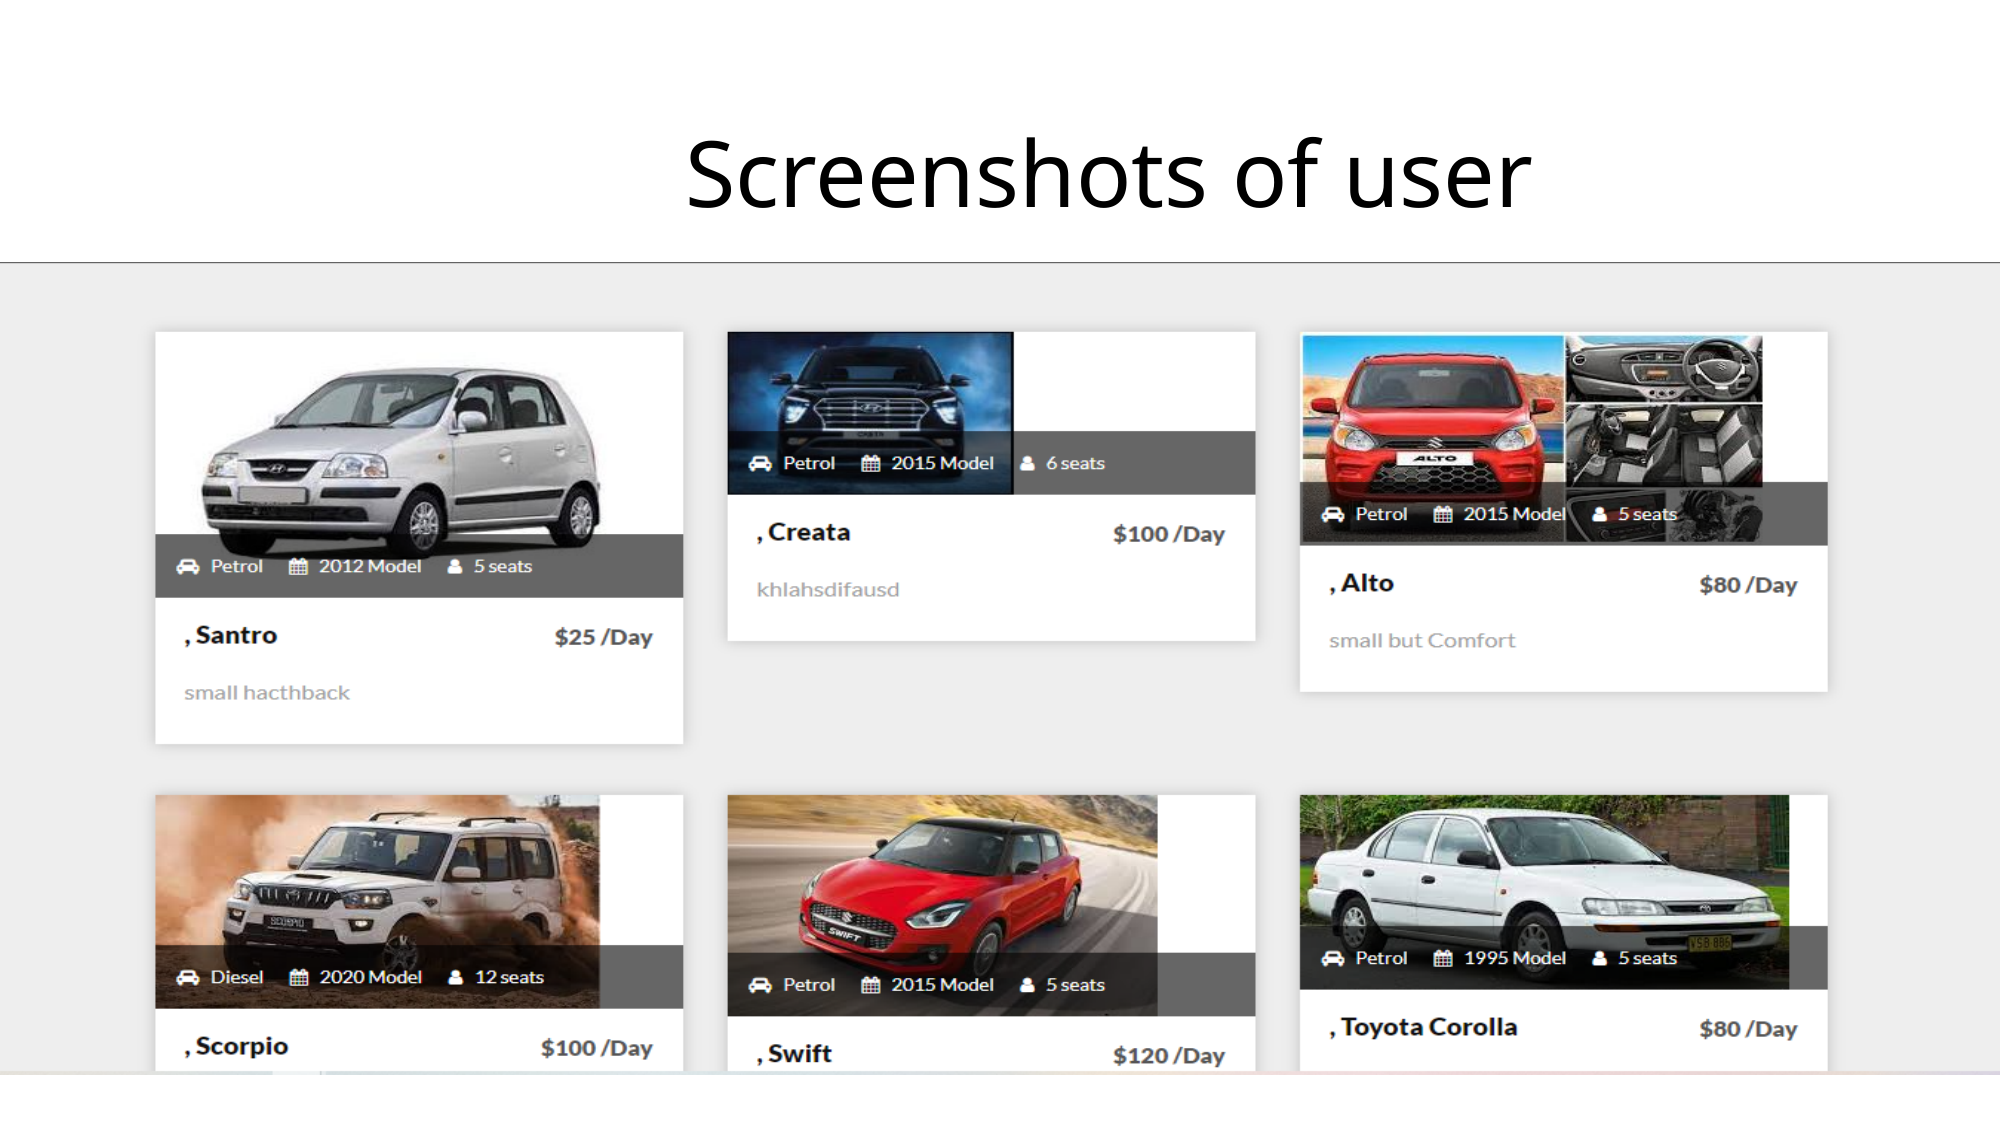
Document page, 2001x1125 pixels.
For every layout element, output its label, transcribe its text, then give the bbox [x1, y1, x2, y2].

title Screenshots of user [403, 93, 1816, 262]
picture [0, 262, 2000, 1075]
